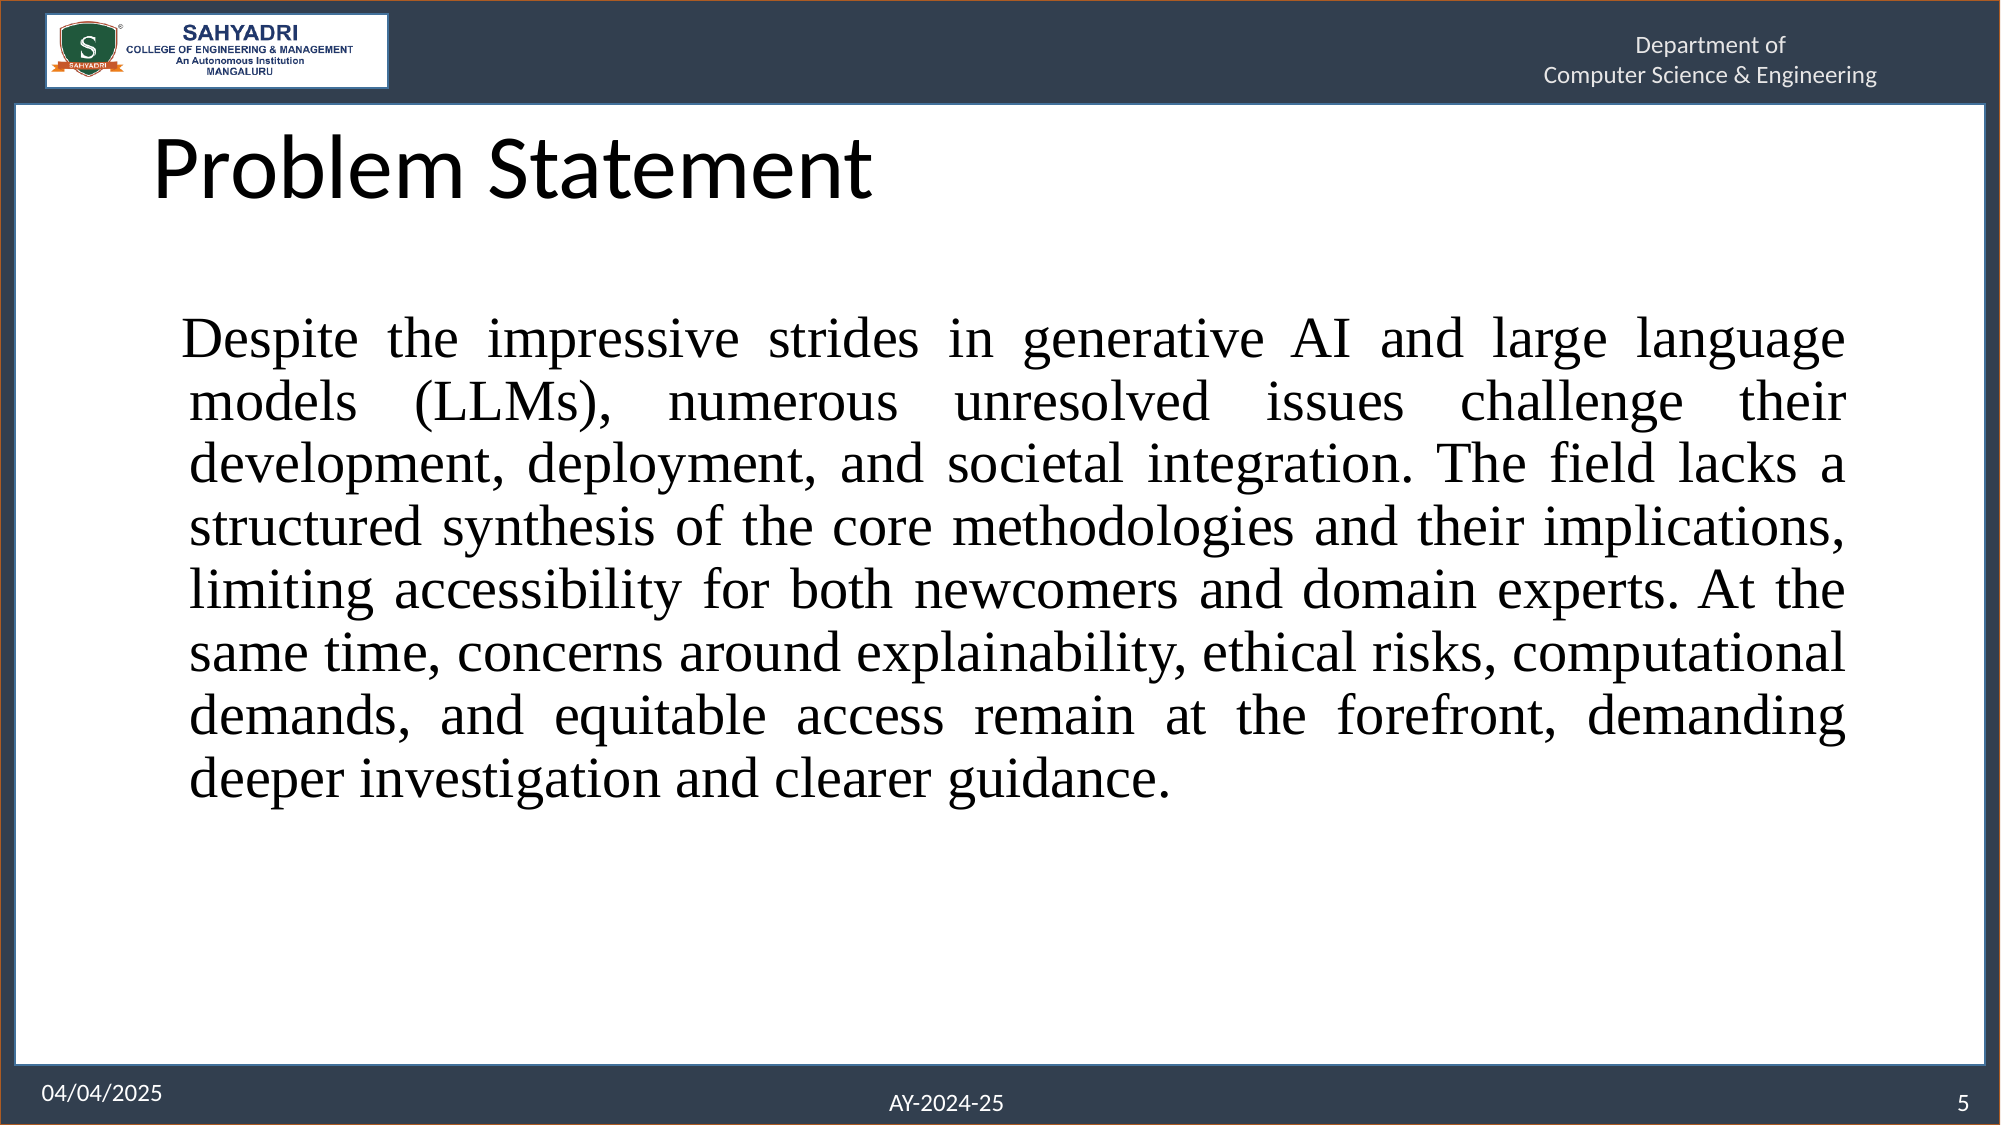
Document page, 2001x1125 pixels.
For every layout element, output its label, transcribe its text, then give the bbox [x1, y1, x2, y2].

footer AY-2024-25 [609, 1080, 1285, 1122]
title Problem Statement [137, 59, 1863, 278]
list Despite the impressive strides in generative AI and large language models (LLMs), numerous unresolved issues challenge their development, deployment, and societal integration. The field lacks a structured synthesis of the core methodologies and their implications, limiting accessibility for both newcomers and domain experts. At the same time, concerns around explainability, ethical risks, computational demands, and equitable access remain at the forefront, demanding deeper investigation and clearer guidance. [137, 299, 1863, 1014]
slide_number 5 [1534, 1071, 1985, 1125]
picture [51, 21, 353, 77]
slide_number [26, 1080, 477, 1102]
